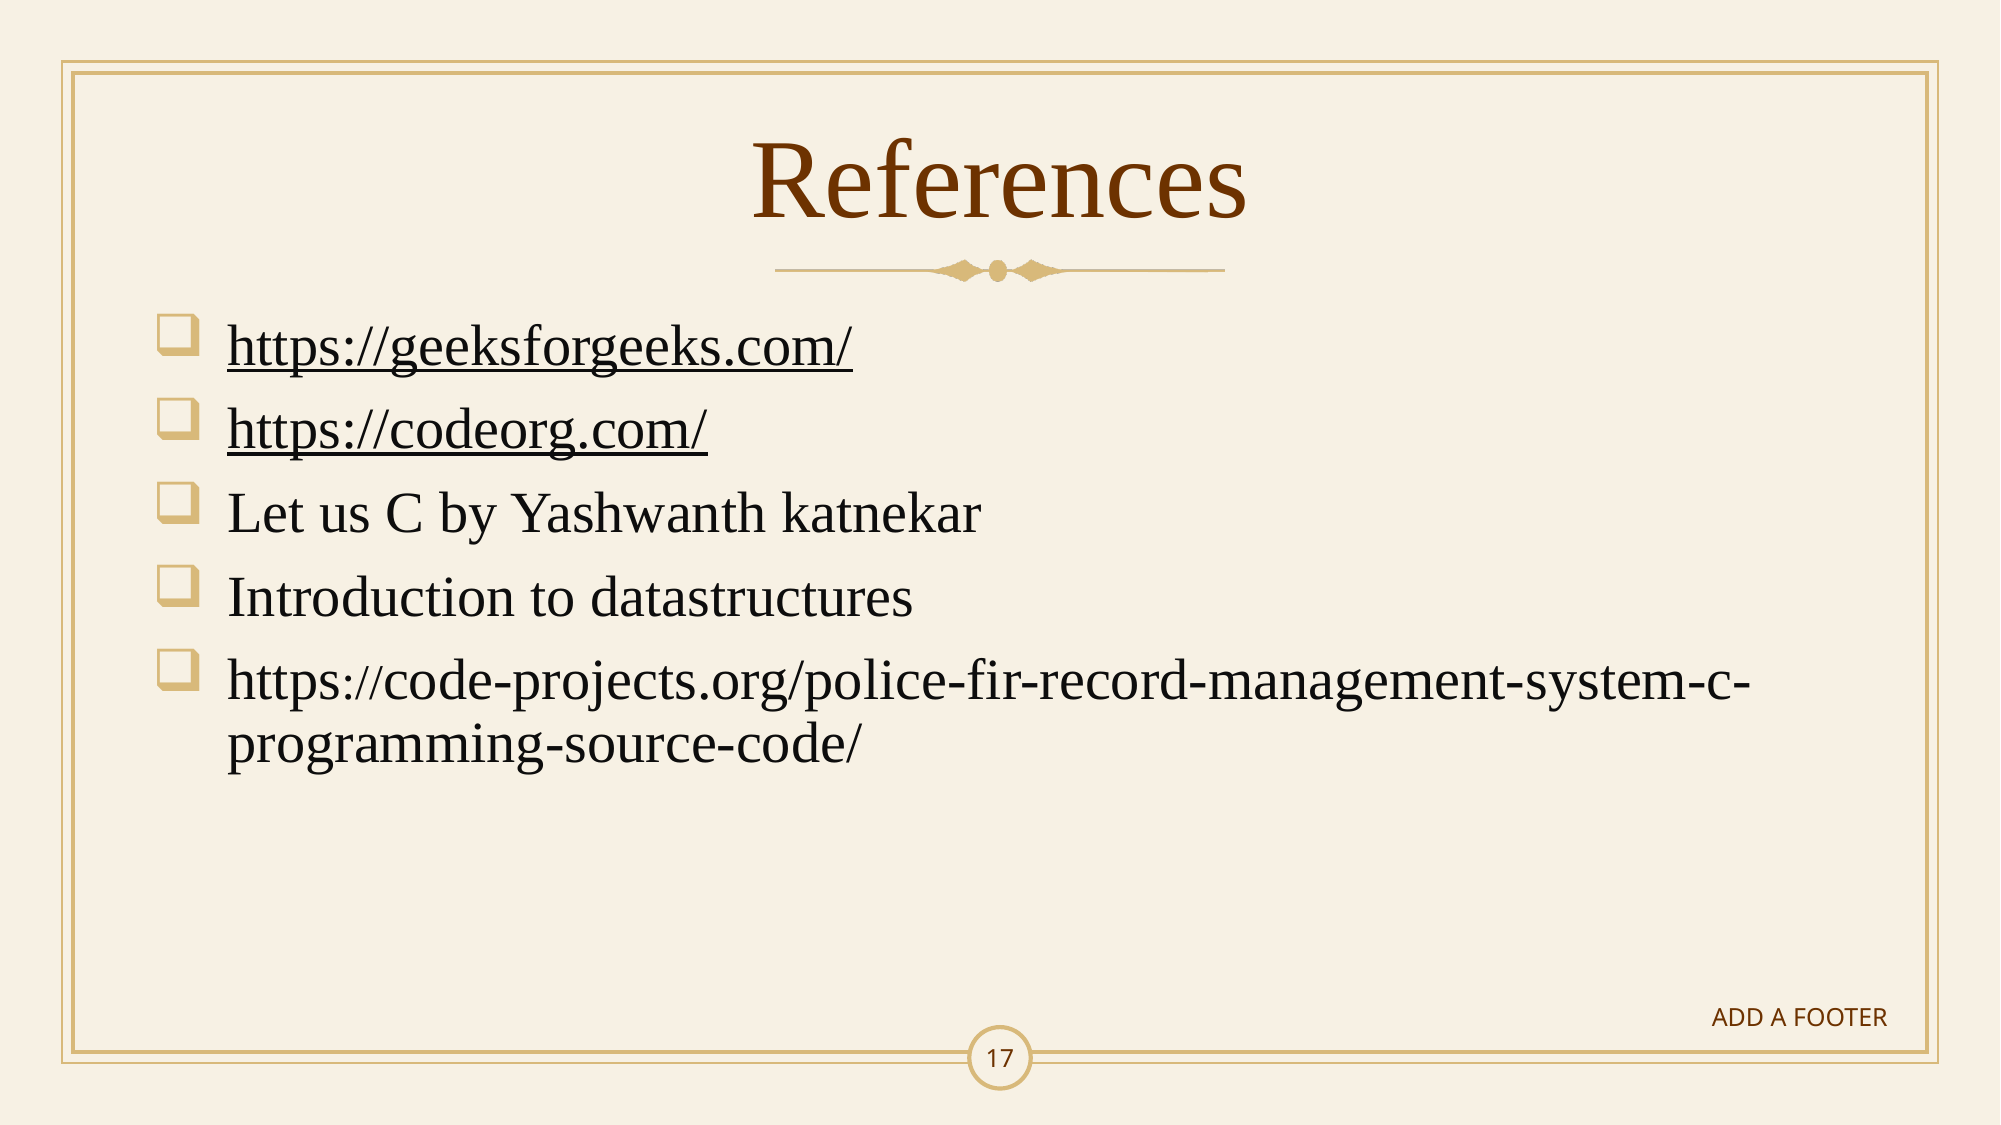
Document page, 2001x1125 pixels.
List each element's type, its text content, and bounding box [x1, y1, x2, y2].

picture [775, 259, 1225, 282]
list https://geeksforgeeks.com/ https://codeorg.com/ Let us C by Yashwanth katnekar Introduction to datastructures https://code-projects.org/police-fir-record-management-system-c-programming-source-code/ [137, 307, 1863, 922]
title References [137, 107, 1863, 256]
footer ADD A FOOTER [1345, 987, 1904, 1047]
slide_number 17 [954, 1029, 1045, 1089]
